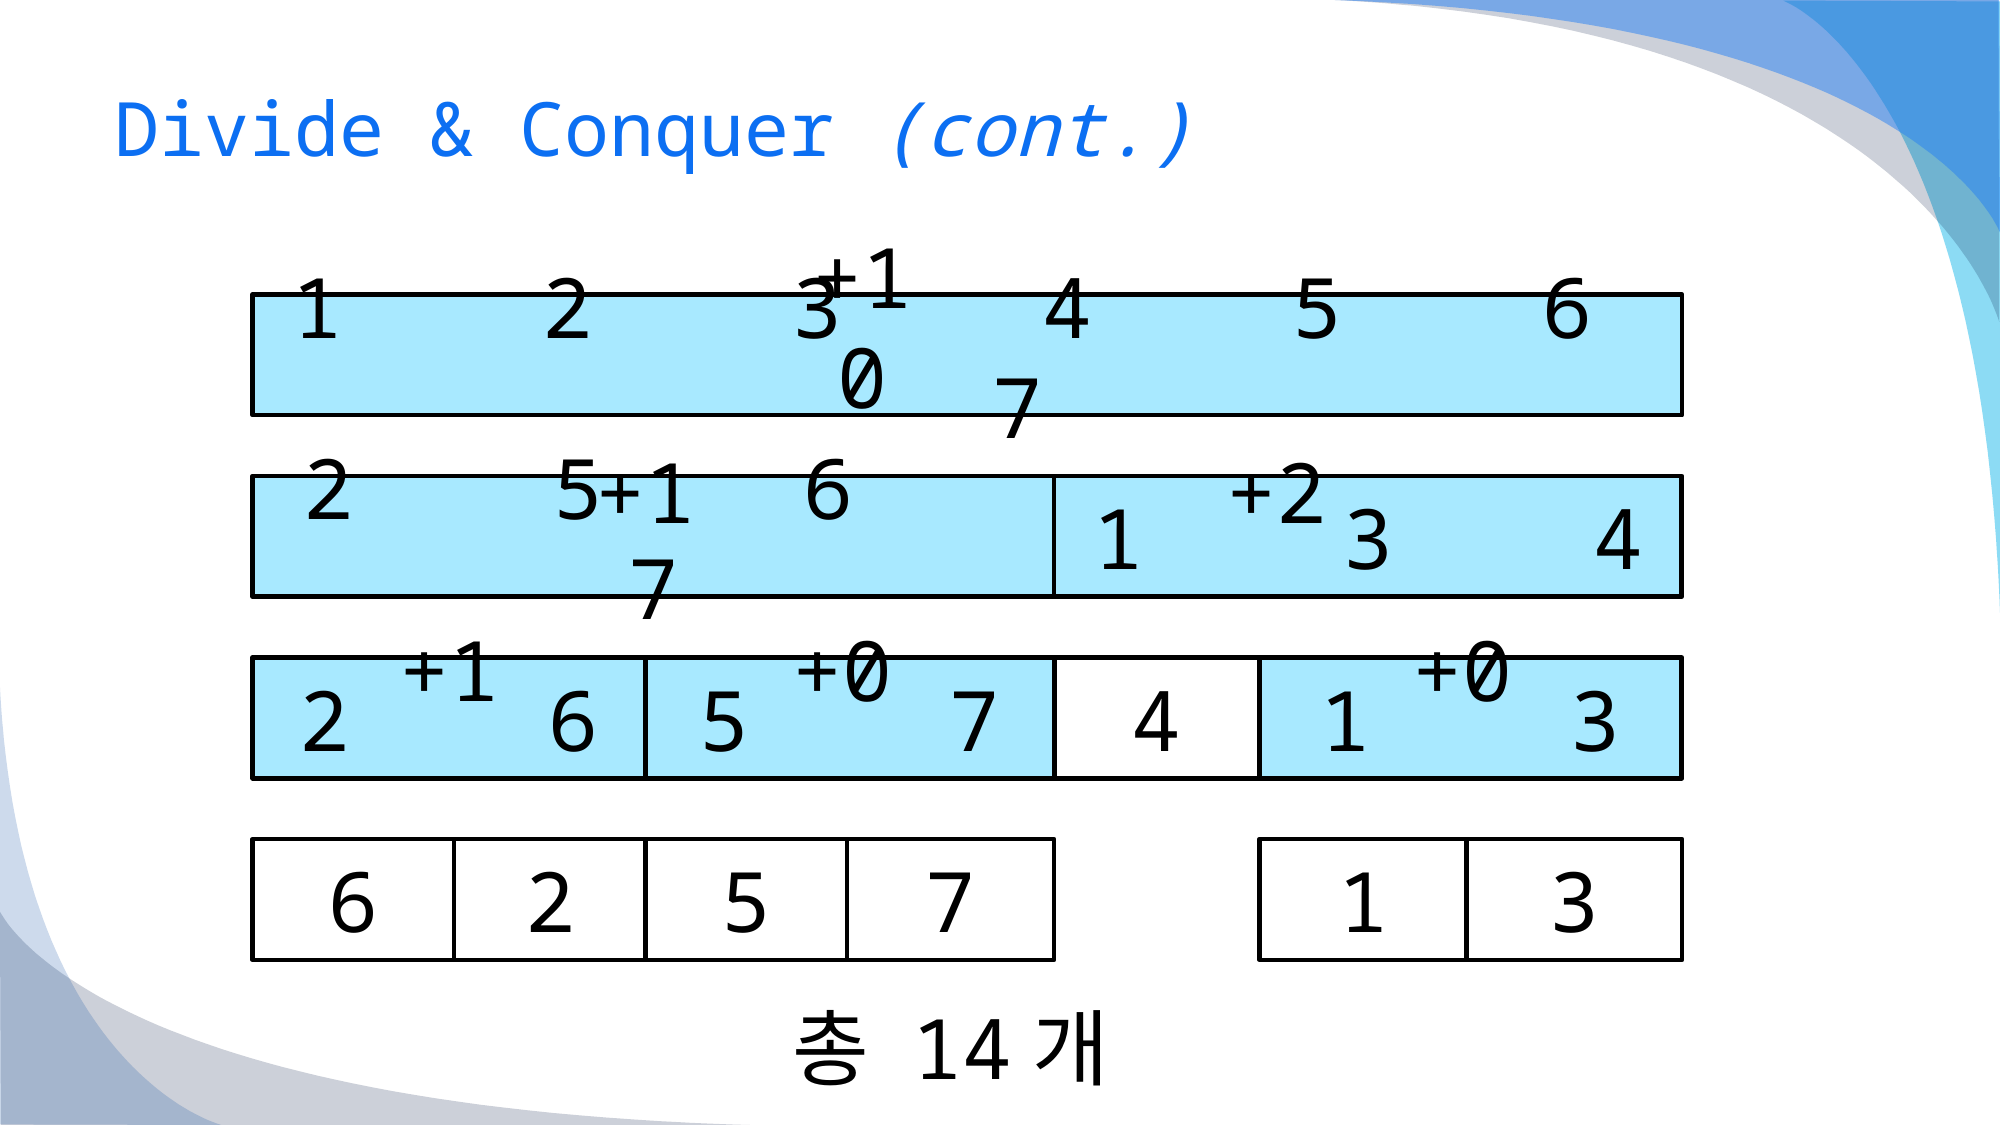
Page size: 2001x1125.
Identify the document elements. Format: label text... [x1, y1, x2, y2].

text_box 1 [1259, 838, 1466, 961]
text_box 2 [453, 838, 645, 961]
text_box +1 [374, 610, 525, 732]
text_box +1 [570, 433, 721, 554]
title Divide & Conquer (cont.) [99, 50, 1900, 202]
text_box 5 [645, 838, 846, 961]
text_box 2 5 6 7 [252, 475, 1053, 598]
text_box +0 [767, 610, 918, 732]
text_box 3 [1466, 838, 1683, 961]
text_box 5 7 [645, 656, 1053, 779]
text_box +10 [774, 217, 950, 339]
text_box +2 [1201, 433, 1352, 554]
text_box +0 [1387, 610, 1538, 732]
text_box 4 [1053, 656, 1259, 779]
text_box 7 [846, 838, 1055, 961]
text_box 2 6 [252, 656, 645, 779]
text_box 1 3 4 [1053, 475, 1683, 598]
text_box 총 14개 [703, 988, 1199, 1110]
text_box 1 3 [1259, 656, 1683, 779]
text_box 6 [252, 838, 453, 961]
text_box 1 2 3 4 5 6 7 [252, 293, 1683, 416]
